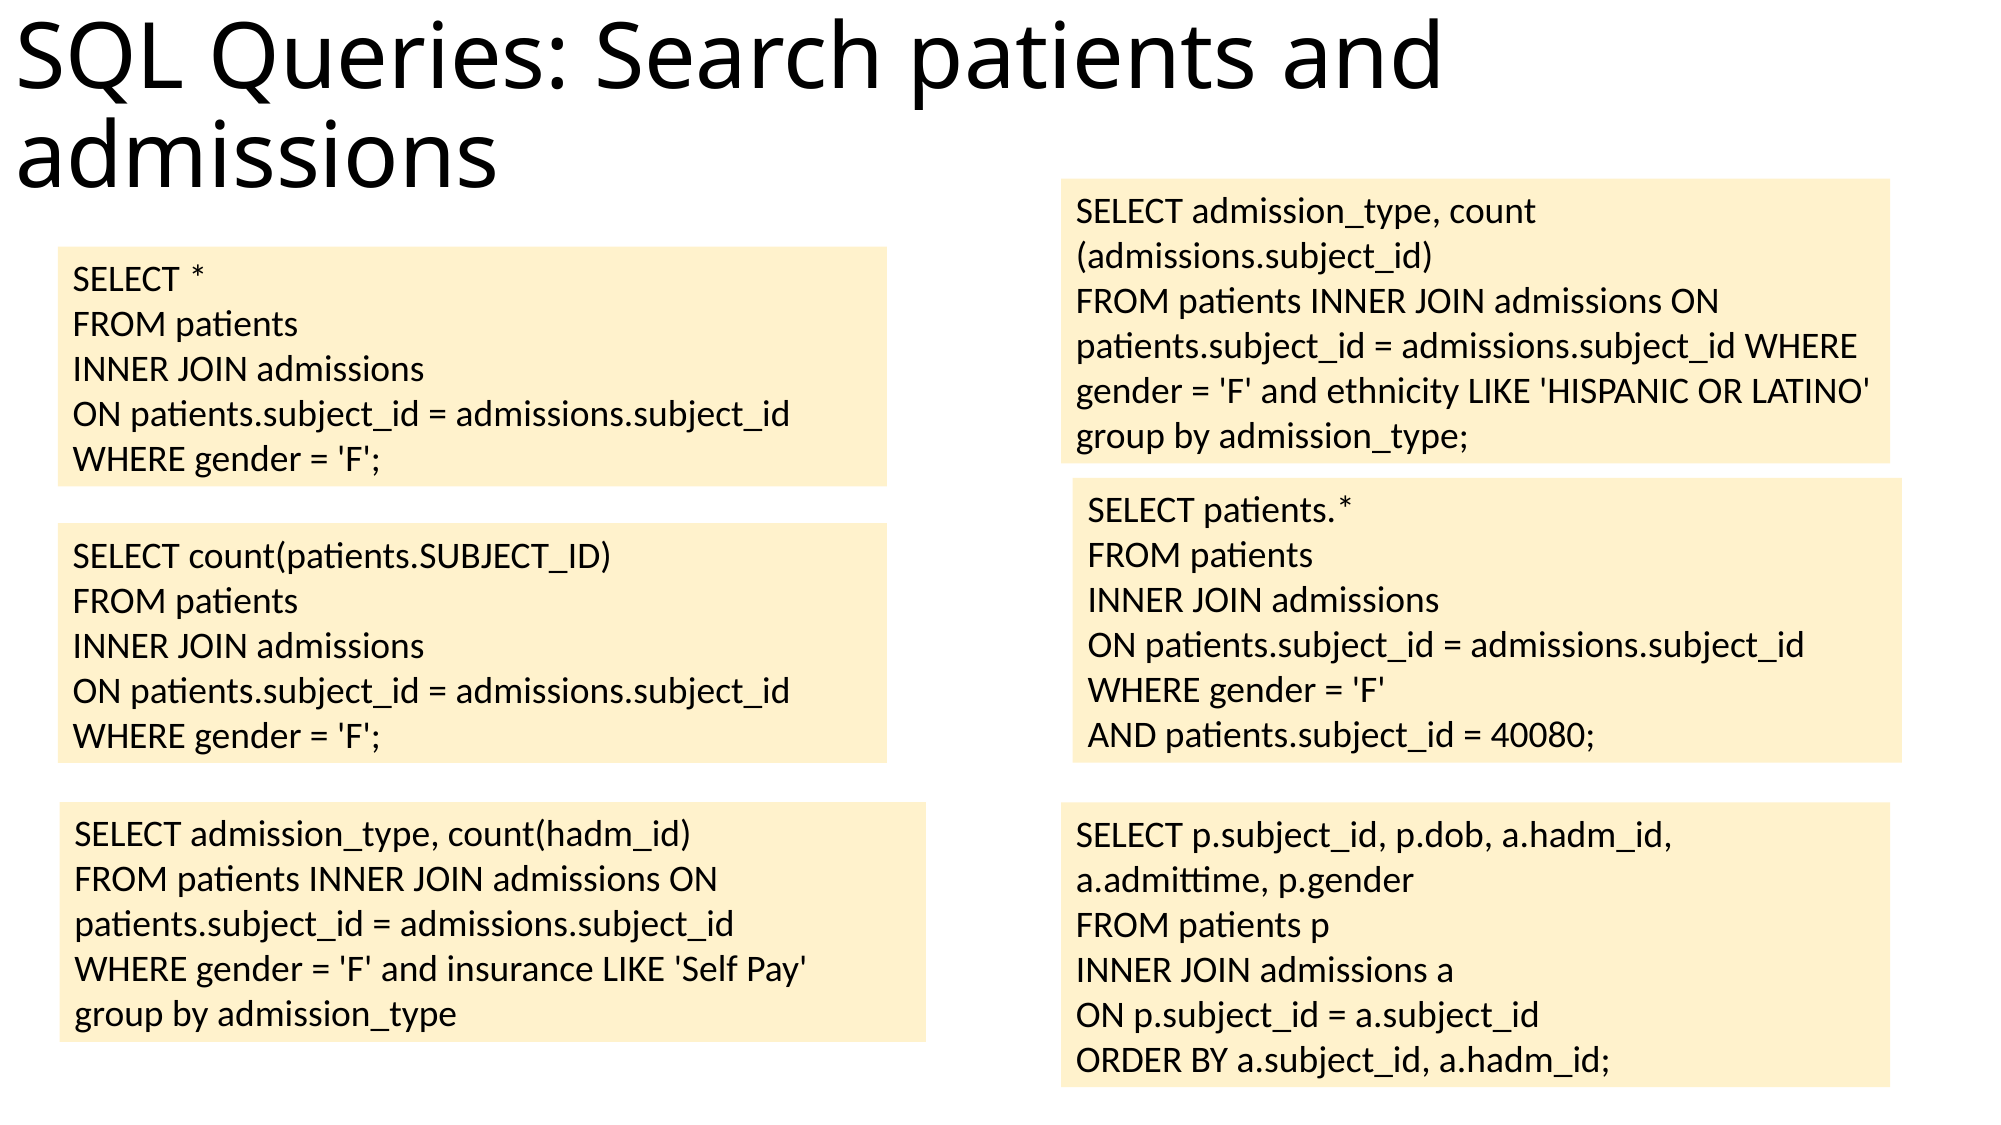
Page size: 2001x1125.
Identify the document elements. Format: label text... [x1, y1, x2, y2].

title SQL Queries: Search patients and admissions [0, 0, 1725, 218]
text_box SELECT * FROM patients INNER JOIN admissions ON patients.subject_id = admissions.subject_id WHERE gender = 'F'; [57, 246, 887, 487]
text_box SELECT patients.* FROM patients INNER JOIN admissions ON patients.subject_id = admissions.subject_id WHERE gender = 'F' AND patients.subject_id = 40080; [1072, 477, 1902, 763]
text_box SELECT count(patients.SUBJECT_ID) FROM patients INNER JOIN admissions ON patients.subject_id = admissions.subject_id WHERE gender = 'F'; [57, 523, 887, 763]
text_box SELECT admission_type, count(hadm_id) FROM patients INNER JOIN admissions ON patients.subject_id = admissions.subject_id WHERE gender = 'F' and insurance LIKE 'Self Pay' group by admission_type [59, 802, 926, 1042]
text_box SELECT p.subject_id, p.dob, a.hadm_id, a.admittime, p.gender FROM patients p INNER JOIN admissions a ON p.subject_id = a.subject_id ORDER BY a.subject_id, a.hadm_id; [1061, 802, 1891, 1088]
text_box SELECT admission_type, count (admissions.subject_id) FROM patients INNER JOIN admissions ON patients.subject_id = admissions.subject_id WHERE gender = 'F' and ethnicity LIKE 'HISPANIC OR LATINO' group by admission_type; [1061, 178, 1891, 464]
